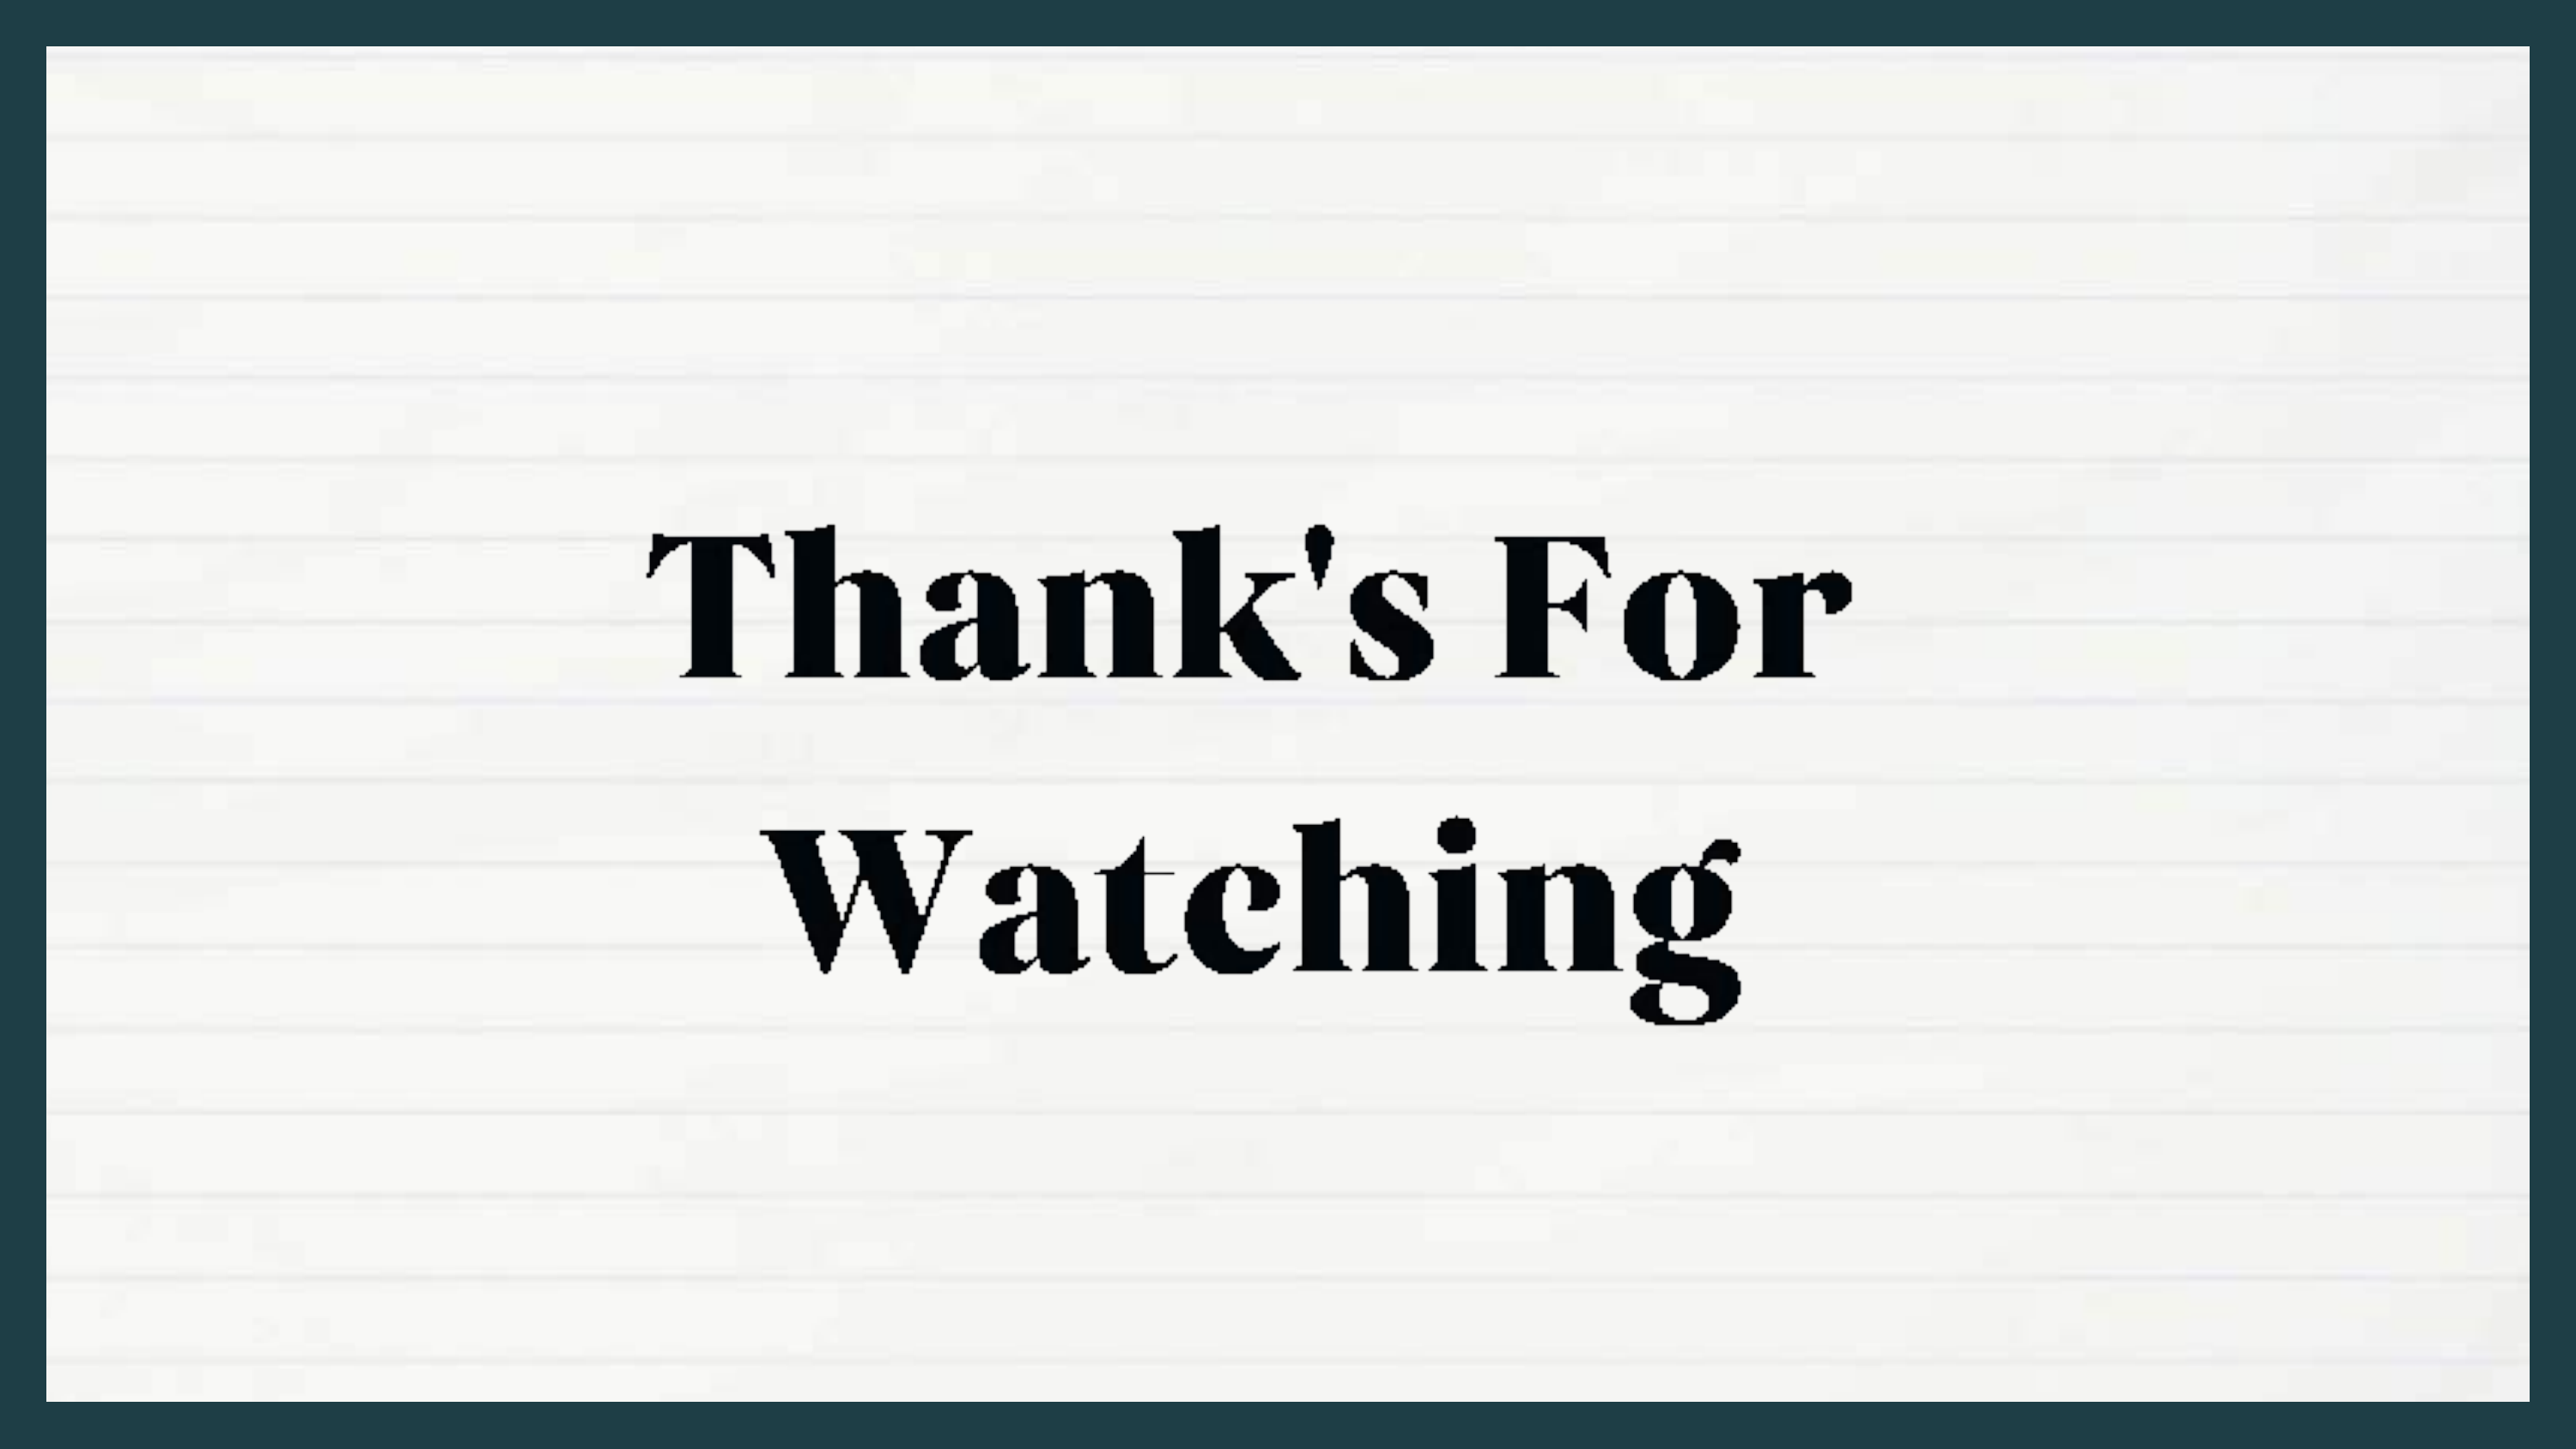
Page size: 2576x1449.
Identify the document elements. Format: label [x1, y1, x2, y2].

text_box [0, 0, 2576, 1449]
